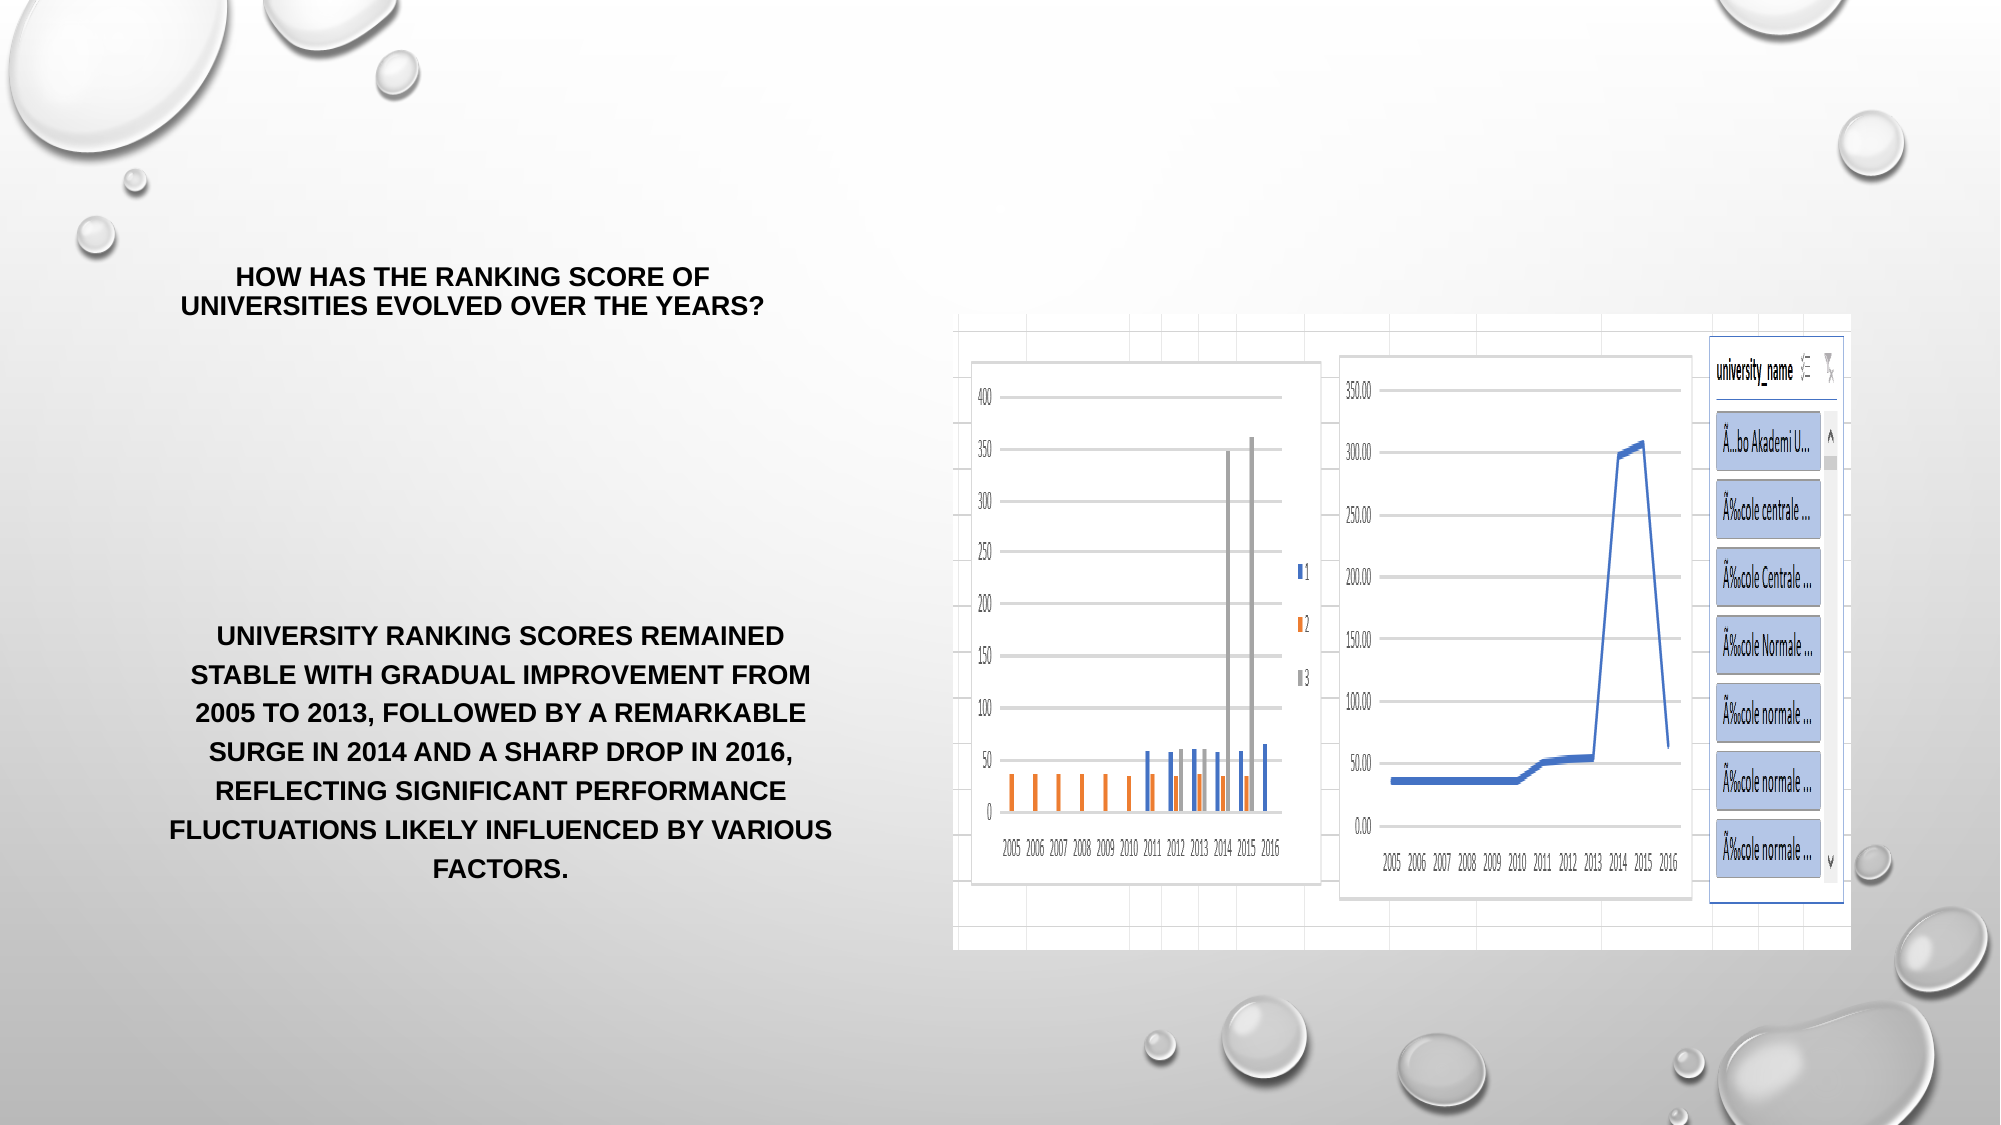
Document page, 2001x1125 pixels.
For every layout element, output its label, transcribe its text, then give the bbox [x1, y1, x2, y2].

list University ranking scores remained stable with gradual improvement from 2005 to 2013, followed by a remarkable surge in 2014 and a sharp drop in 2016, reflecting significant performance fluctuations likely influenced by various factors. [149, 431, 852, 950]
title How has the ranking score of universities evolved over the years? [149, 99, 796, 431]
picture [0, 0, 2000, 1125]
